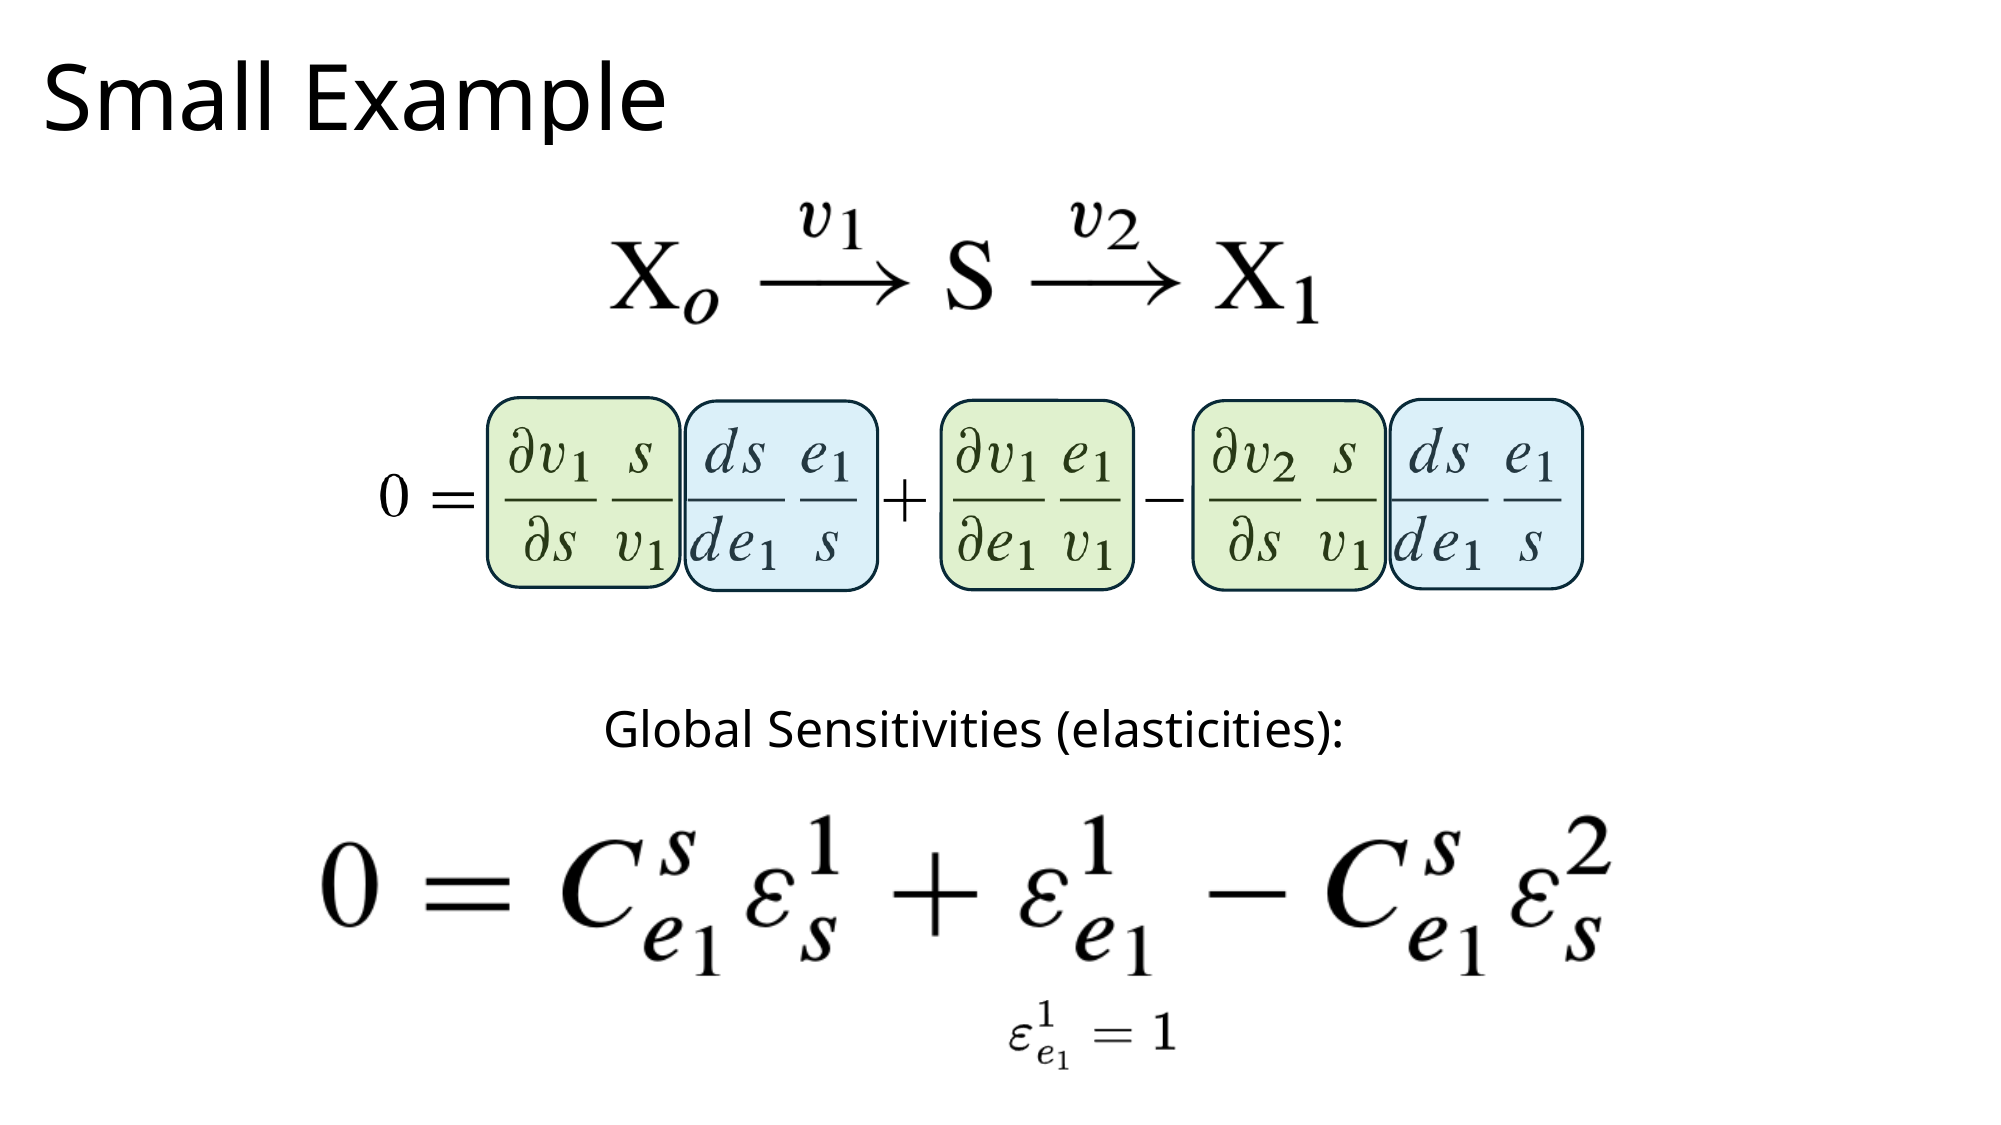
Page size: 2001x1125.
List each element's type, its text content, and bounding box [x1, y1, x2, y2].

picture [343, 144, 1592, 598]
text_box Global Sensitivities (elasticities): [588, 689, 1361, 720]
title Small Example [27, 0, 1753, 210]
picture [222, 720, 1689, 1072]
